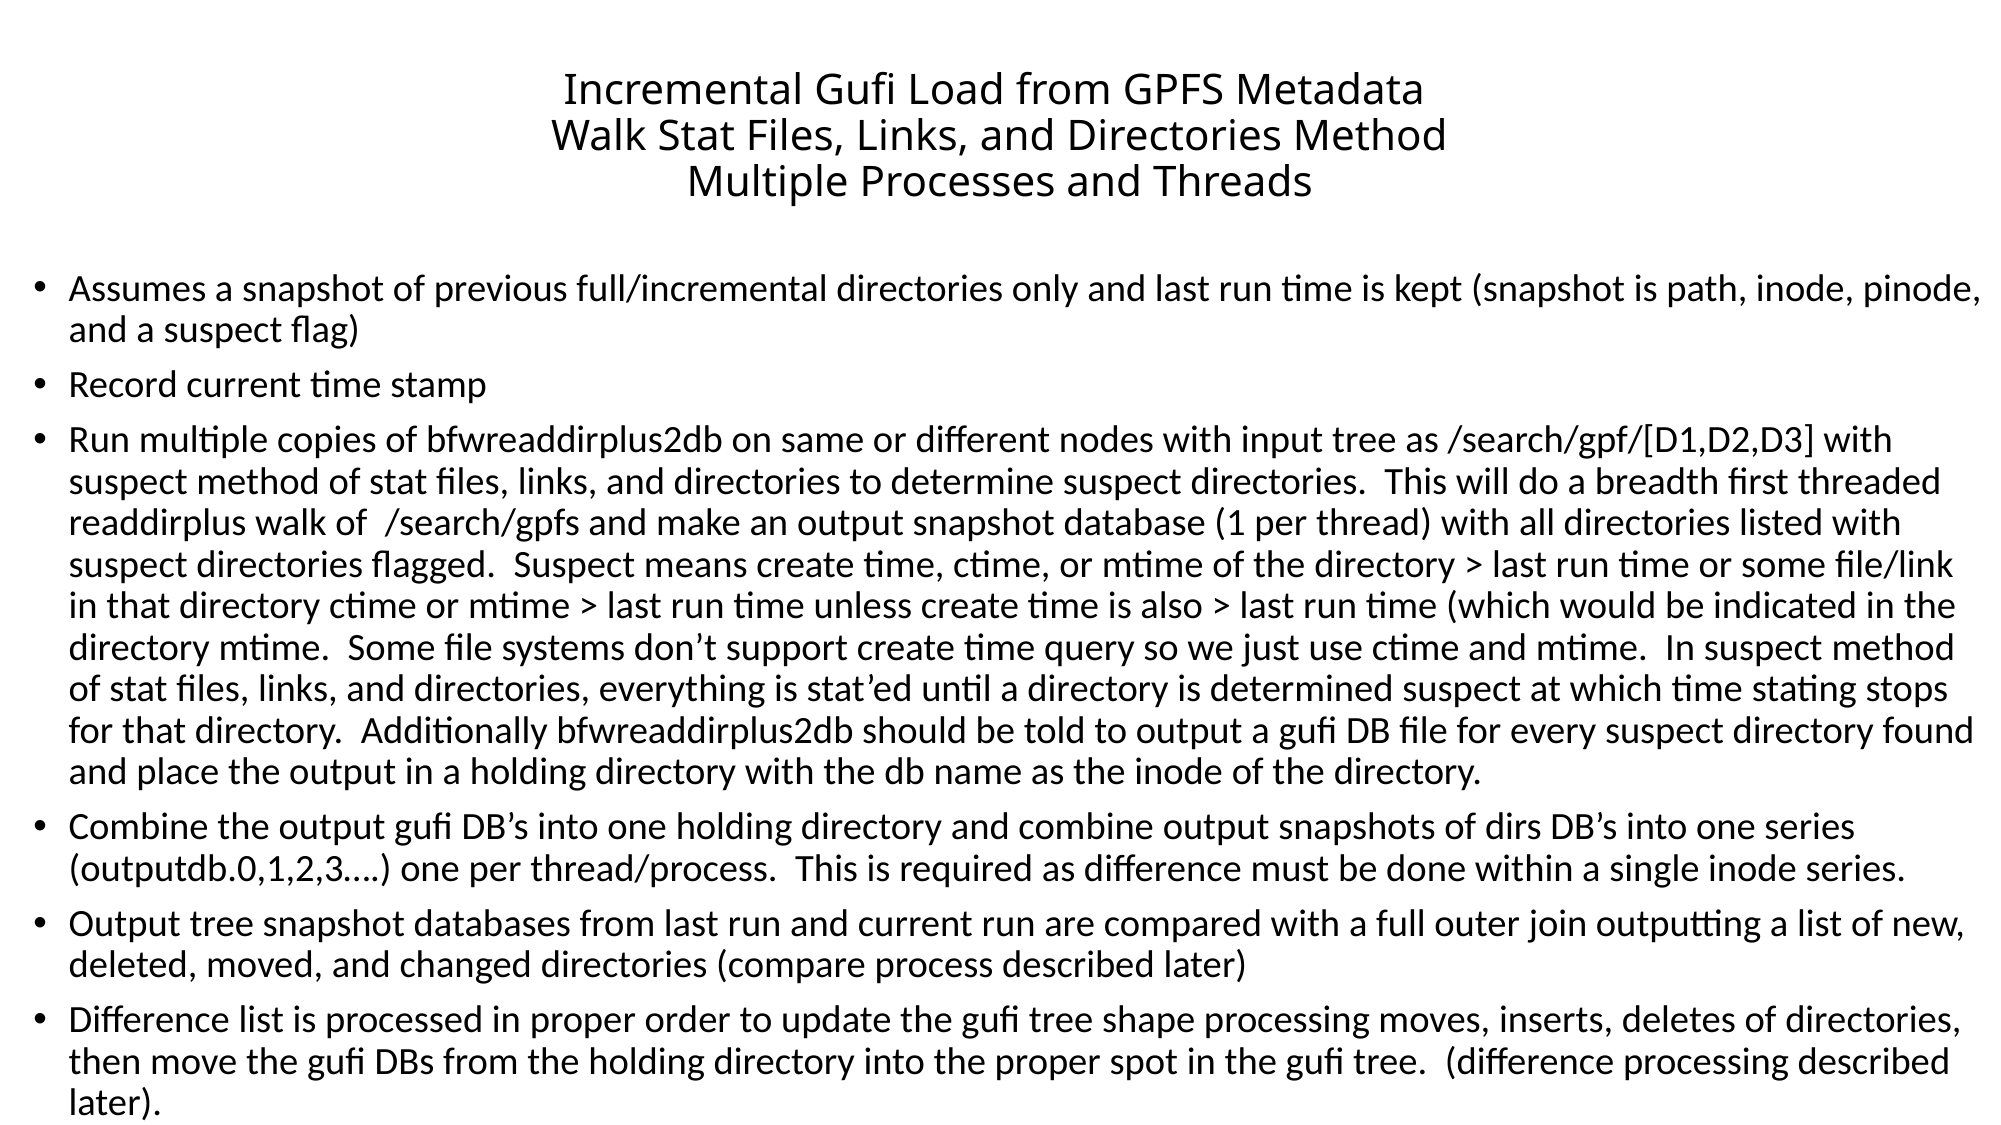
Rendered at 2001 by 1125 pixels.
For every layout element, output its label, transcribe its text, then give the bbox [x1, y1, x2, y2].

title Incremental Gufi Load from GPFS Metadata Walk Stat Files, Links, and Directories Method Multiple Processes and Threads [0, 59, 2000, 214]
list Assumes a snapshot of previous full/incremental directories only and last run time is kept (snapshot is path, inode, pinode, and a suspect flag) Record current time stamp Run multiple copies of bfwreaddirplus2db on same or different nodes with input tree as /search/gpf/[D1,D2,D3] with suspect method of stat files, links, and directories to determine suspect directories. This will do a breadth first threaded readdirplus walk of /search/gpfs and make an output snapshot database (1 per thread) with all directories listed with suspect directories flagged. Suspect means create time, ctime, or mtime of the directory > last run time or some file/link in that directory ctime or mtime > last run time unless create time is also > last run time (which would be indicated in the directory mtime. Some file systems don’t support create time query so we just use ctime and mtime. In suspect method of stat files, links, and directories, everything is stat’ed until a directory is determined suspect at which time stating stops for that directory. Additionally bfwreaddirplus2db should be told to output a gufi DB file for every suspect directory found and place the output in a holding directory with the db name as the inode of the directory. Combine the output gufi DB’s into one holding directory and combine output snapshots of dirs DB’s into one series (outputdb.0,1,2,3….) one per thread/process. This is required as difference must be done within a single inode series. Output tree snapshot databases from last run and current run are compared with a full outer join outputting a list of new, deleted, moved, and changed directories (compare process described later) Difference list is processed in proper order to update the gufi tree shape processing moves, inserts, deletes of directories, then move the gufi DBs from the holding directory into the proper spot in the gufi tree. (difference processing described later). [18, 260, 2000, 1125]
